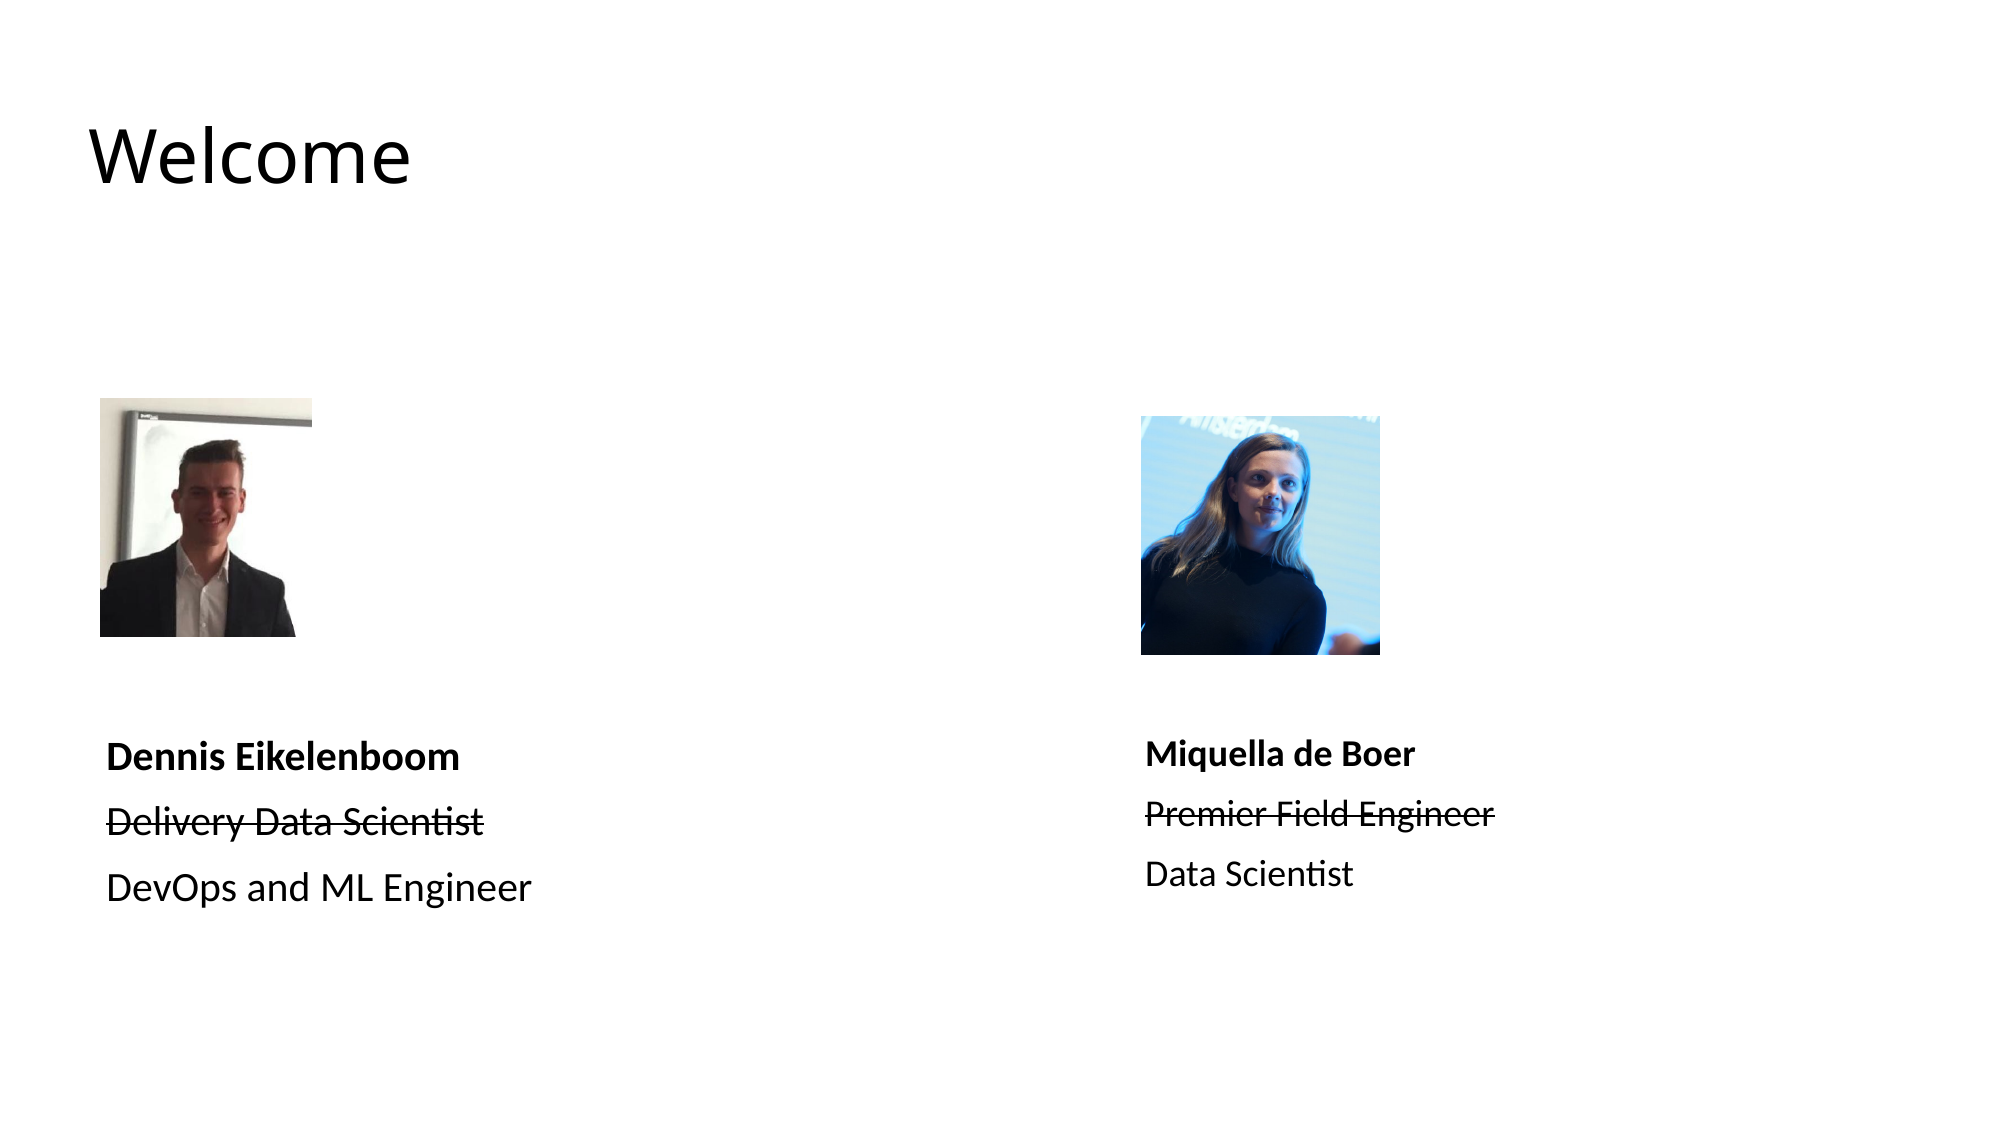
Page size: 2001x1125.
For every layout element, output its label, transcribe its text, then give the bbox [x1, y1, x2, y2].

list Dennis Eikelenboom Delivery Data Scientist DevOps and ML Engineer [91, 726, 1008, 1018]
text_box Welcome [73, 50, 1958, 269]
text_box Miquella de Boer Premier Field Engineer Data Scientist [1130, 726, 1685, 903]
picture [100, 398, 312, 637]
picture [1141, 416, 1380, 655]
